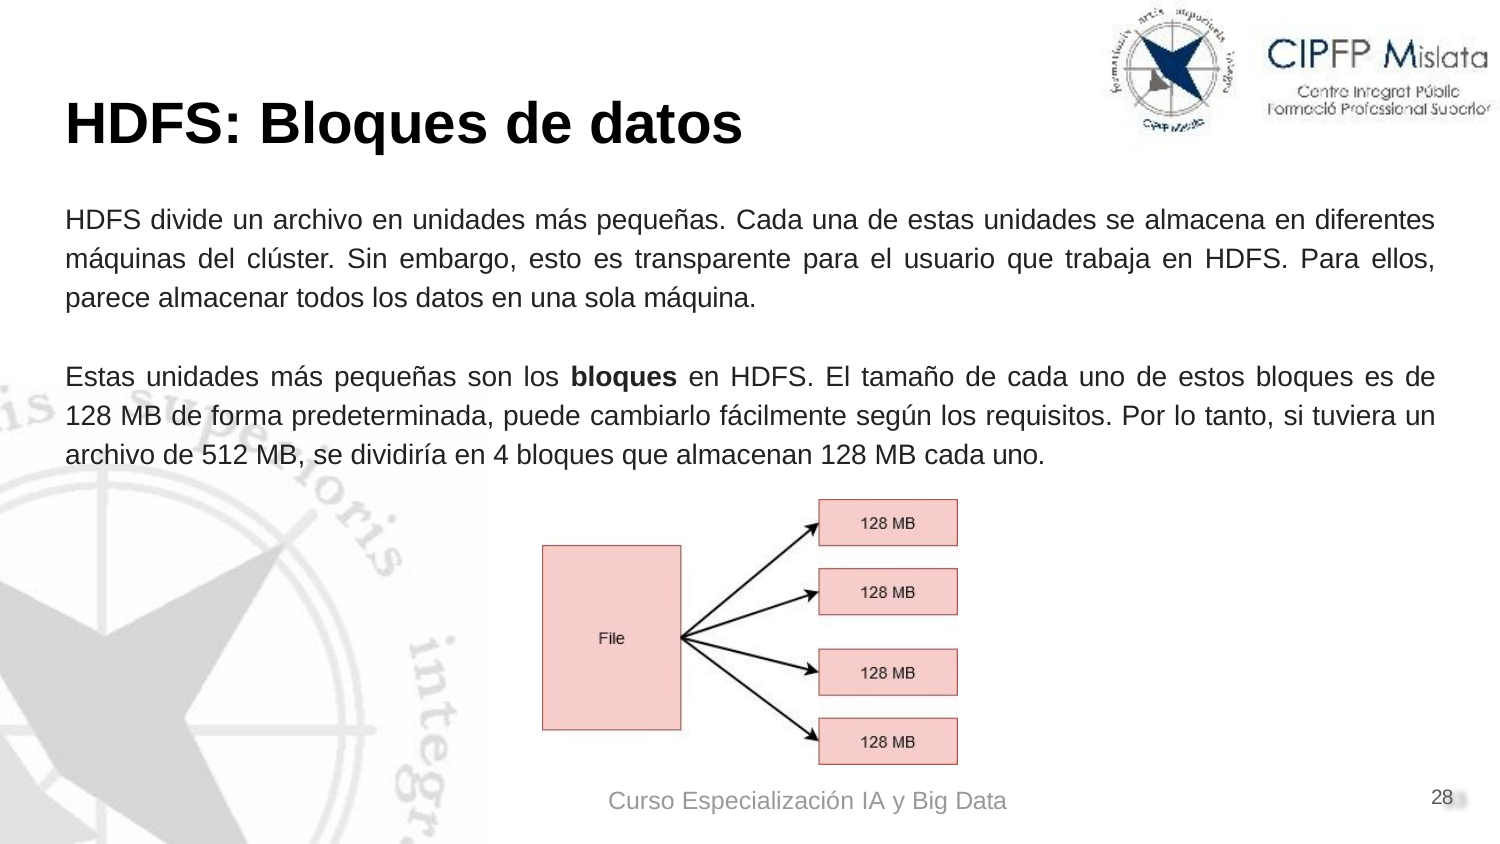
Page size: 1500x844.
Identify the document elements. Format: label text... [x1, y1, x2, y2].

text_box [1380, 758, 1490, 844]
footer Curso Especialización IA y Big Data [606, 784, 1008, 844]
title HDFS: Bloques de datos [63, 82, 748, 194]
text_box HDFS divide un archivo en unidades más pequeñas. Cada una de estas unidades se almacena en diferentes máquinas del clúster. Sin embargo, esto es transparente para el usuario que trabaja en HDFS. Para ellos, parece almacenar todos los datos en una sola máquina. Estas unidades más pequeñas son los bloques en HDFS. El tamaño de cada uno de estos bloques es de 128 MB de forma predeterminada, puede cambiarlo fácilmente según los requisitos. Por lo tanto, si tuviera un archivo de 512 MB, se dividiría en 4 bloques que almacenan 128 MB cada uno. [63, 194, 1436, 470]
picture [0, 0, 1500, 844]
